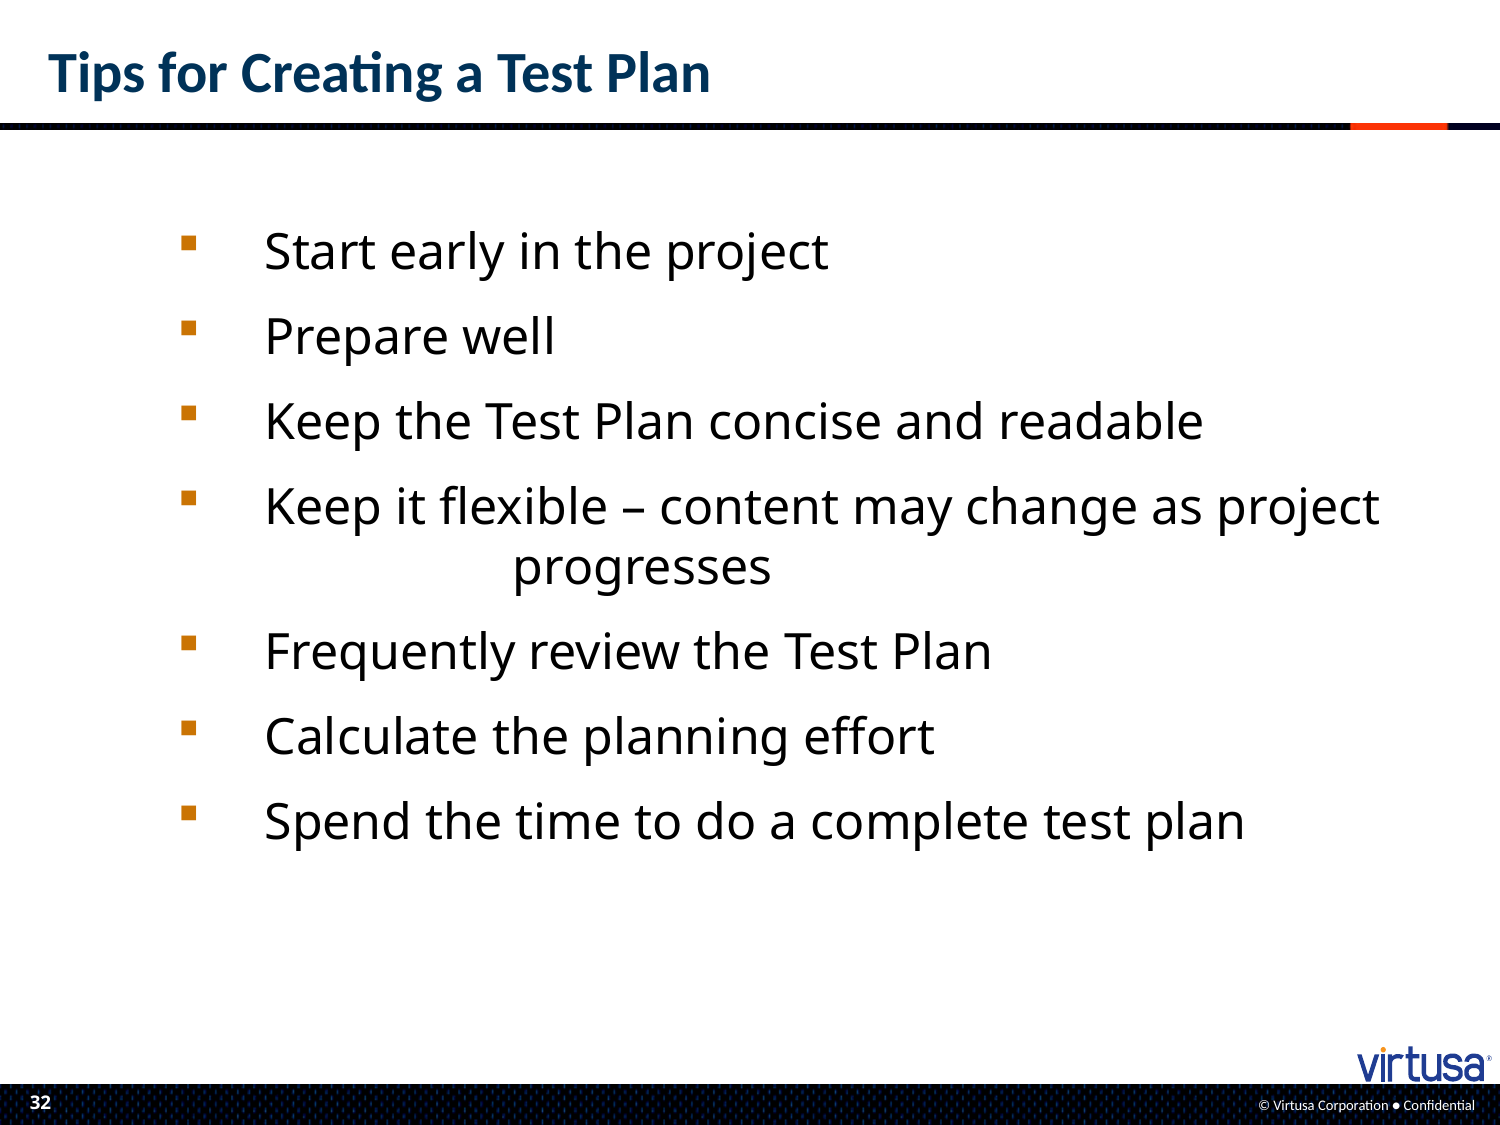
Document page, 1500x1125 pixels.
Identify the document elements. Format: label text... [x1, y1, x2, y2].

picture [0, 1084, 1500, 1125]
title Tips for Creating a Test Plan [48, 16, 1454, 105]
slide_number 32 [1112, 1025, 1425, 1100]
text_box Start early in the project Prepare well Keep the Test Plan concise and readable Keep it flexible – content may change as project progresses Frequently review the Test Plan Calculate the planning effort Spend the time to do a complete test plan [162, 212, 1450, 943]
picture [0, 123, 1500, 130]
